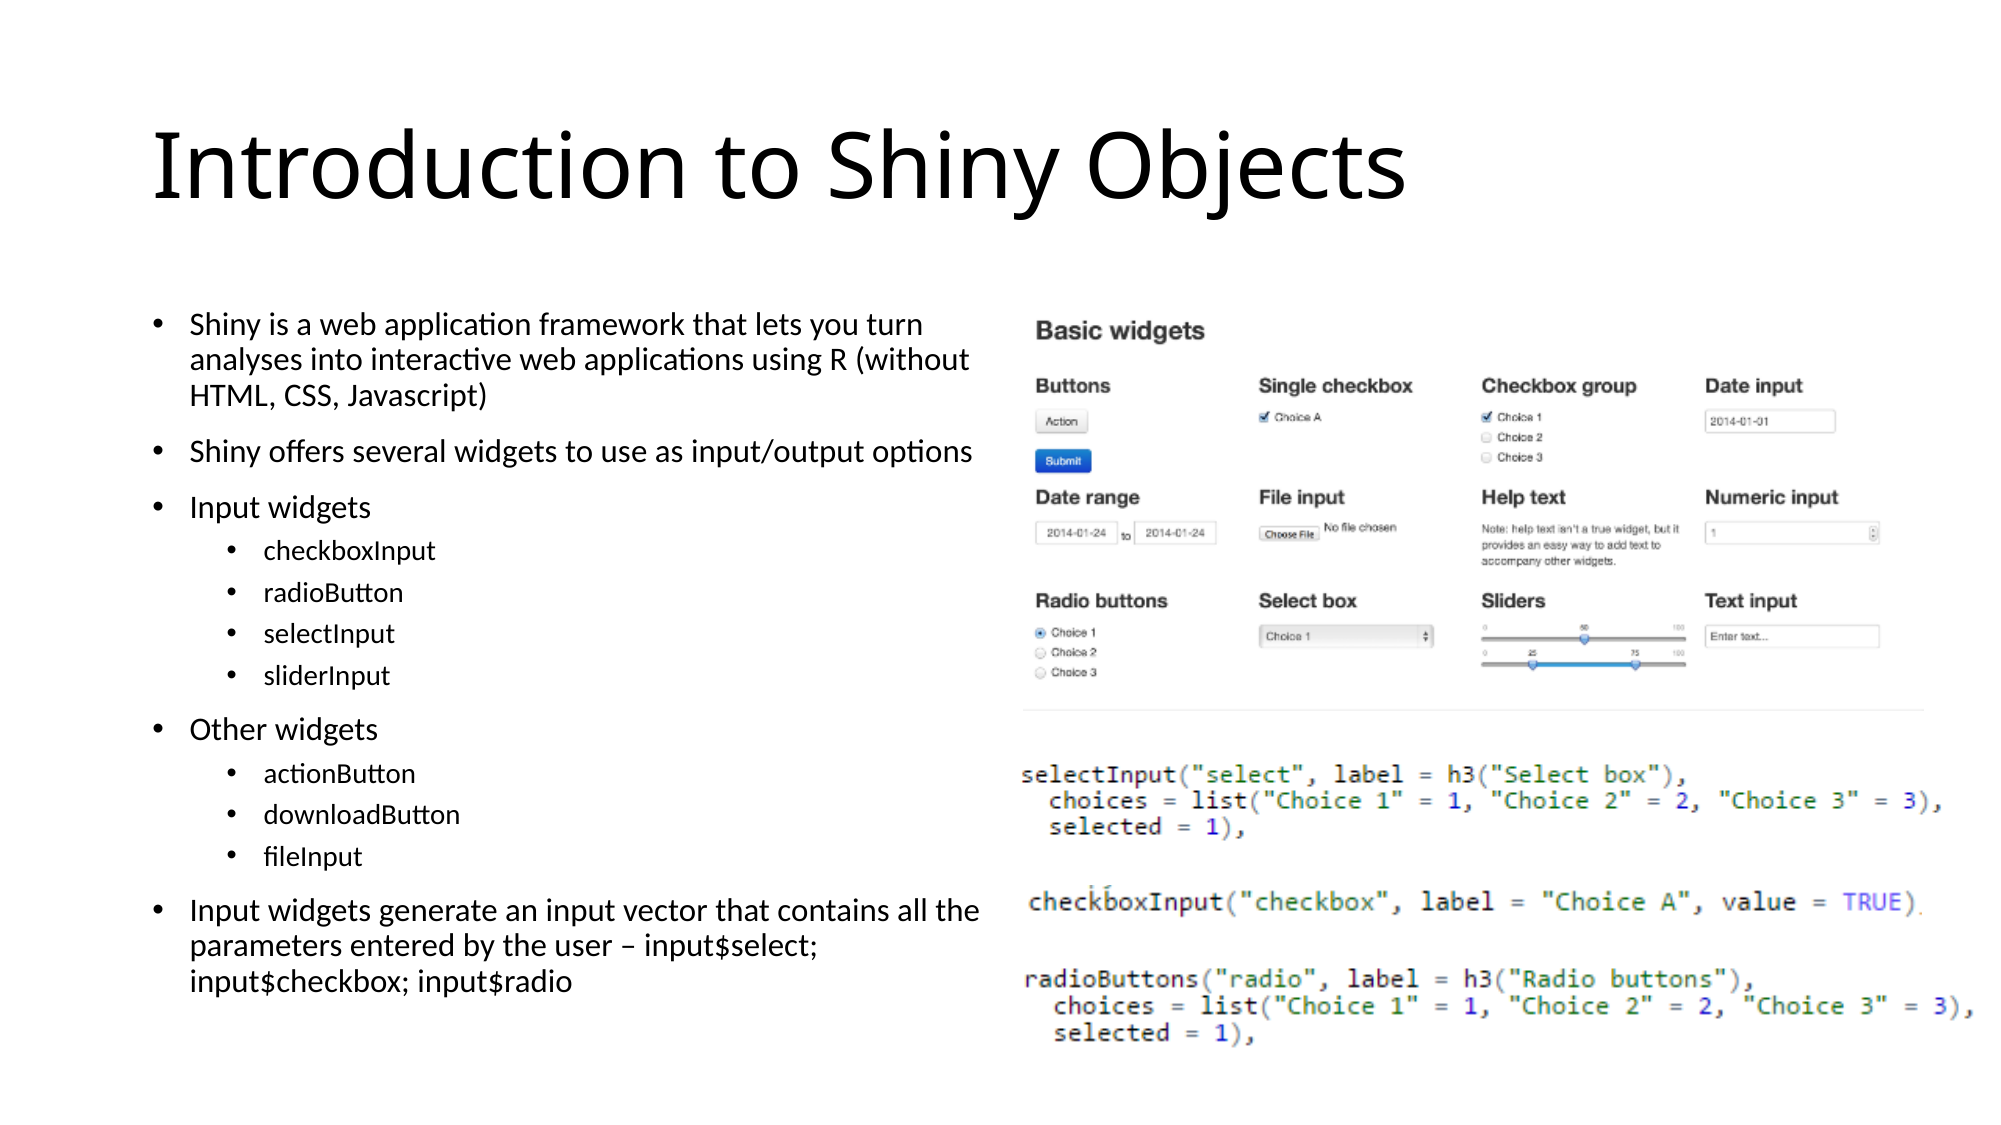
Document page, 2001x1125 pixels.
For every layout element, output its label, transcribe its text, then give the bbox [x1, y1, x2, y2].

picture [1015, 763, 1963, 847]
picture [1023, 967, 2000, 1056]
picture [1023, 299, 1924, 711]
title Introduction to Shiny Objects [137, 59, 1863, 278]
picture [1023, 885, 1922, 926]
list Shiny is a web application framework that lets you turn analyses into interactive web applications using R (without HTML, CSS, Javascript) Shiny offers several widgets to use as input/output options Input widgets checkboxInput radioButton selectInput sliderInput Other widgets actionButton downloadButton fileInput Input widgets generate an input vector that contains all the parameters entered by the user – input$select; input$checkbox; input$radio [137, 299, 1060, 1014]
